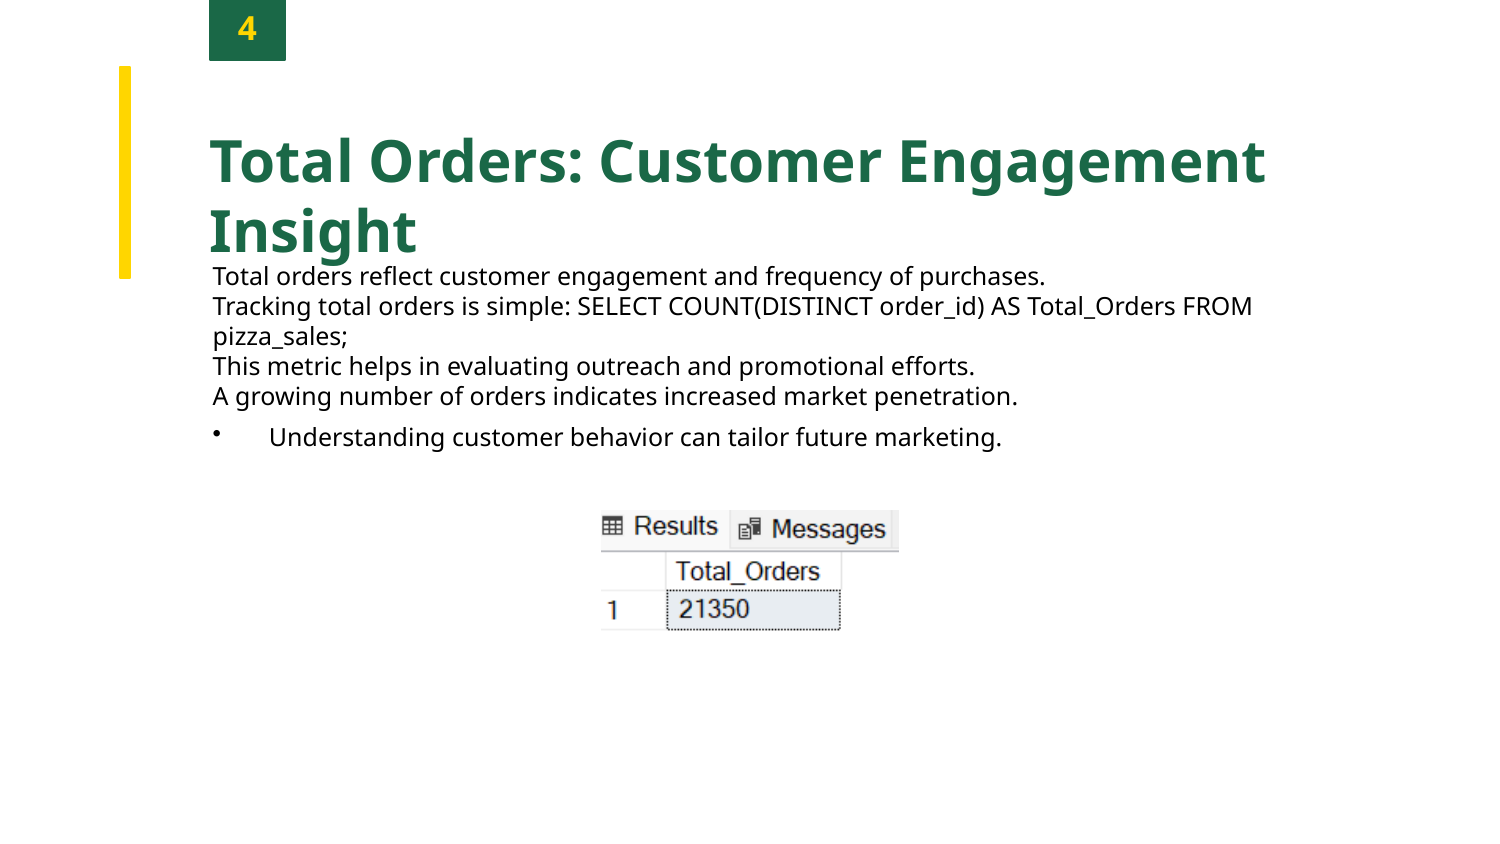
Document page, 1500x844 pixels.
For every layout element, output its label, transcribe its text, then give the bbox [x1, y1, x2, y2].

text_box 4 [209, 0, 285, 60]
text_box [119, 67, 131, 279]
text_box Total Orders: Customer Engagement Insight [194, 151, 1395, 237]
text_box Total orders reflect customer engagement and frequency of purchases. Tracking total orders is simple: SELECT COUNT(DISTINCT order_id) AS Total_Orders FROM pizza_sales; This metric helps in evaluating outreach and promotional efforts. A growing number of orders indicates increased market penetration. Understanding customer behavior can tailor future marketing. [197, 253, 1398, 802]
picture [601, 510, 899, 662]
